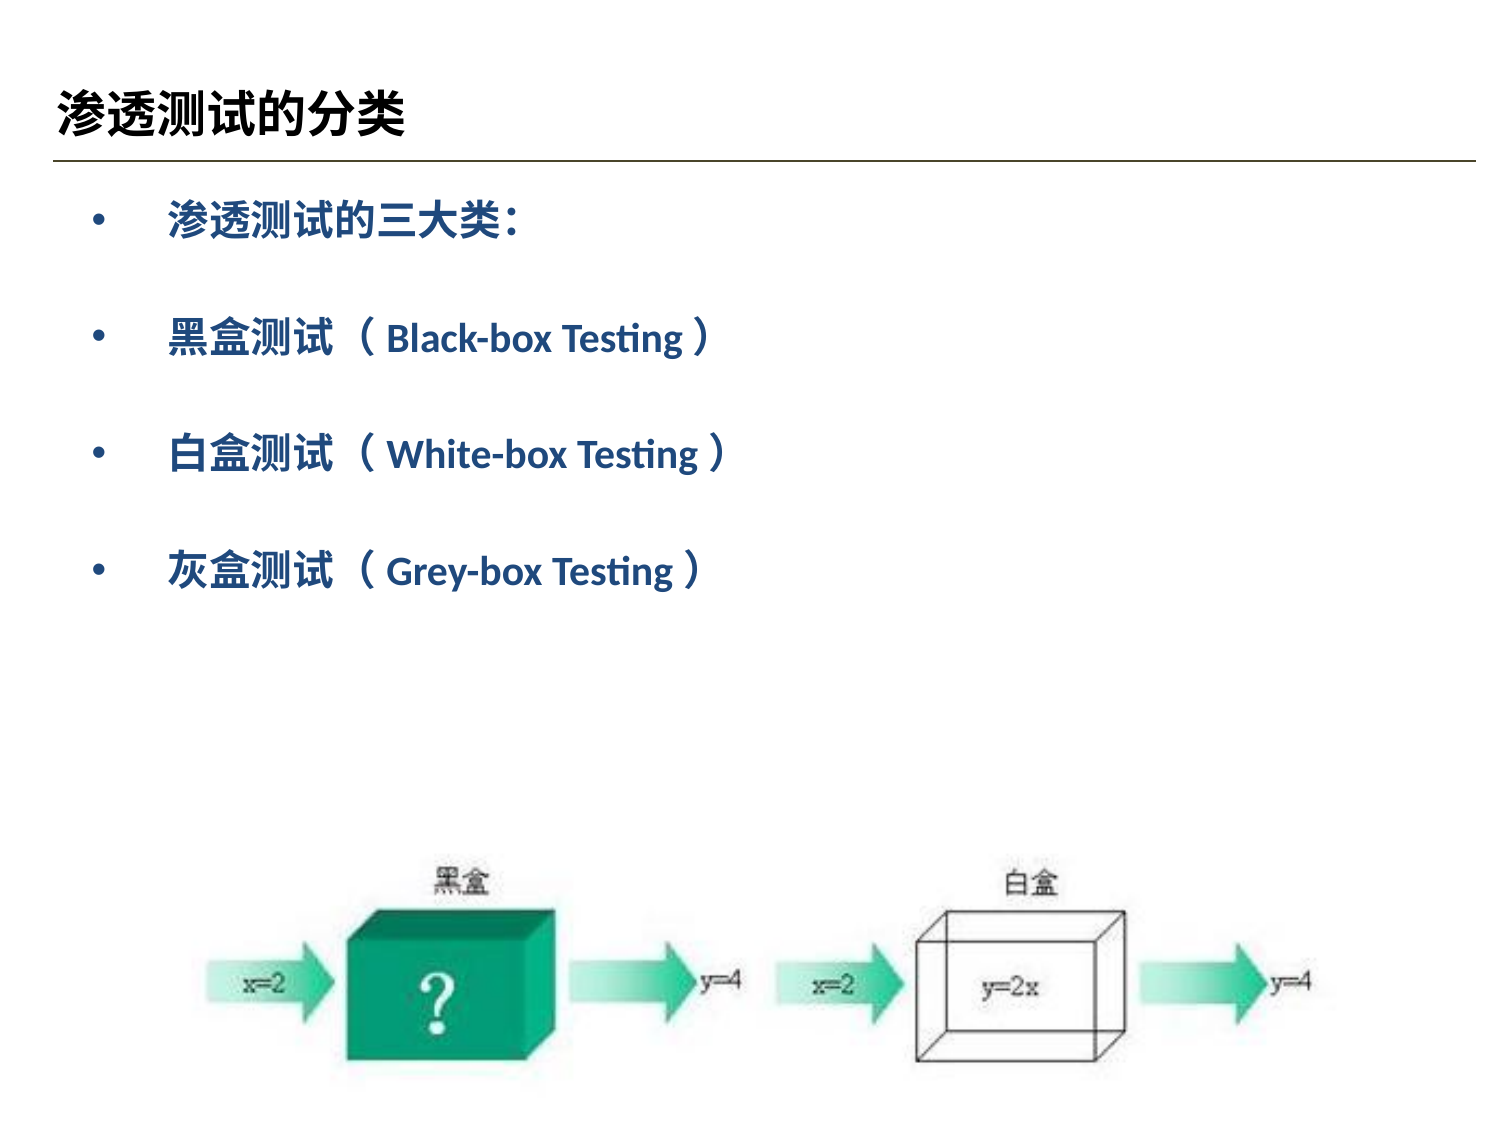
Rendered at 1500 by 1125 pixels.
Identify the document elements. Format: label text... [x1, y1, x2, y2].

list 渗透测试的三大类： 黑盒测试（Black-box Testing） 白盒测试（White-box Testing） 灰盒测试（Grey-box Testing） [76, 186, 1427, 929]
picture [123, 837, 1426, 1115]
title 渗透测试的分类 [41, 42, 1392, 183]
